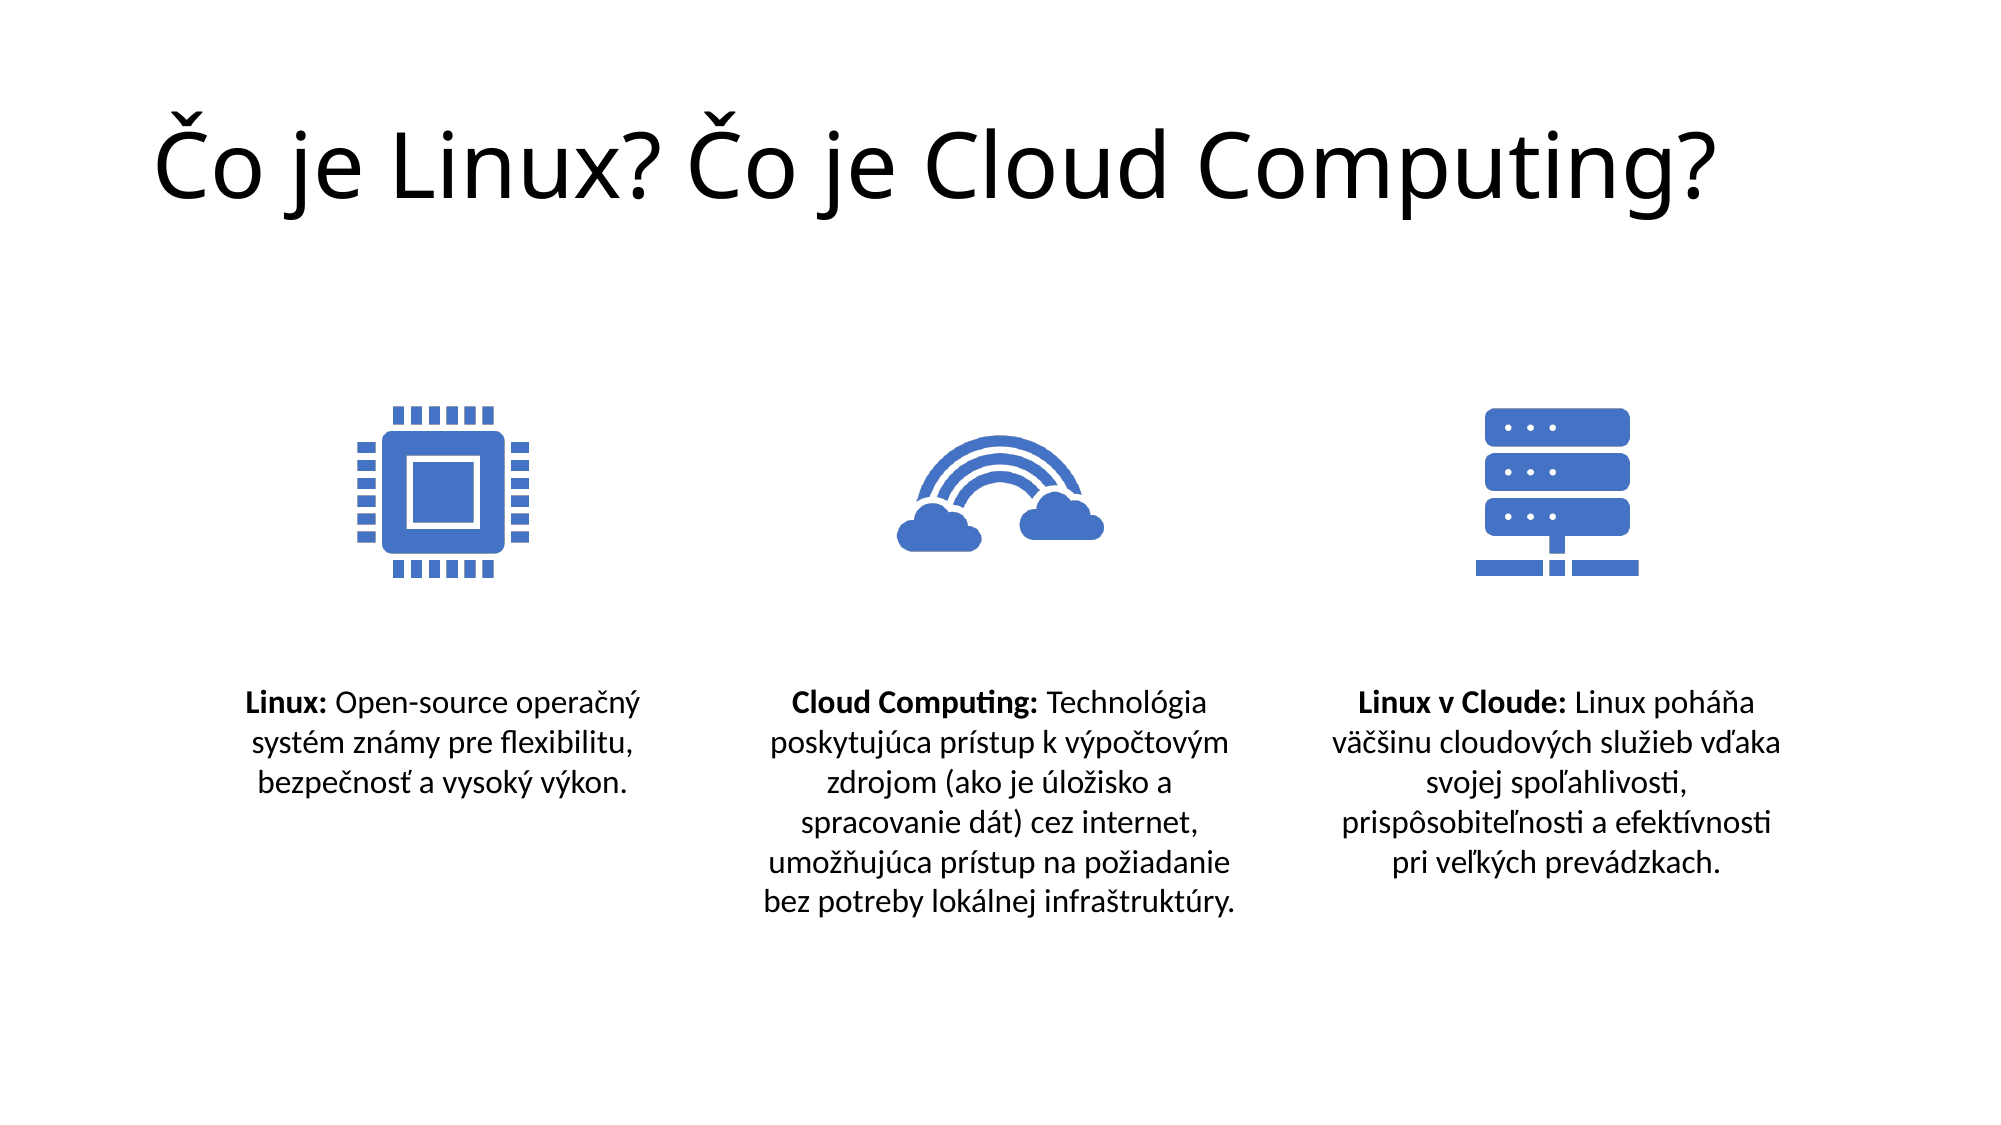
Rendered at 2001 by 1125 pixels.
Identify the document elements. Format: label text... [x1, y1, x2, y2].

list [137, 299, 1863, 1014]
title Čo je Linux? Čo je Cloud Computing? [137, 59, 1863, 278]
